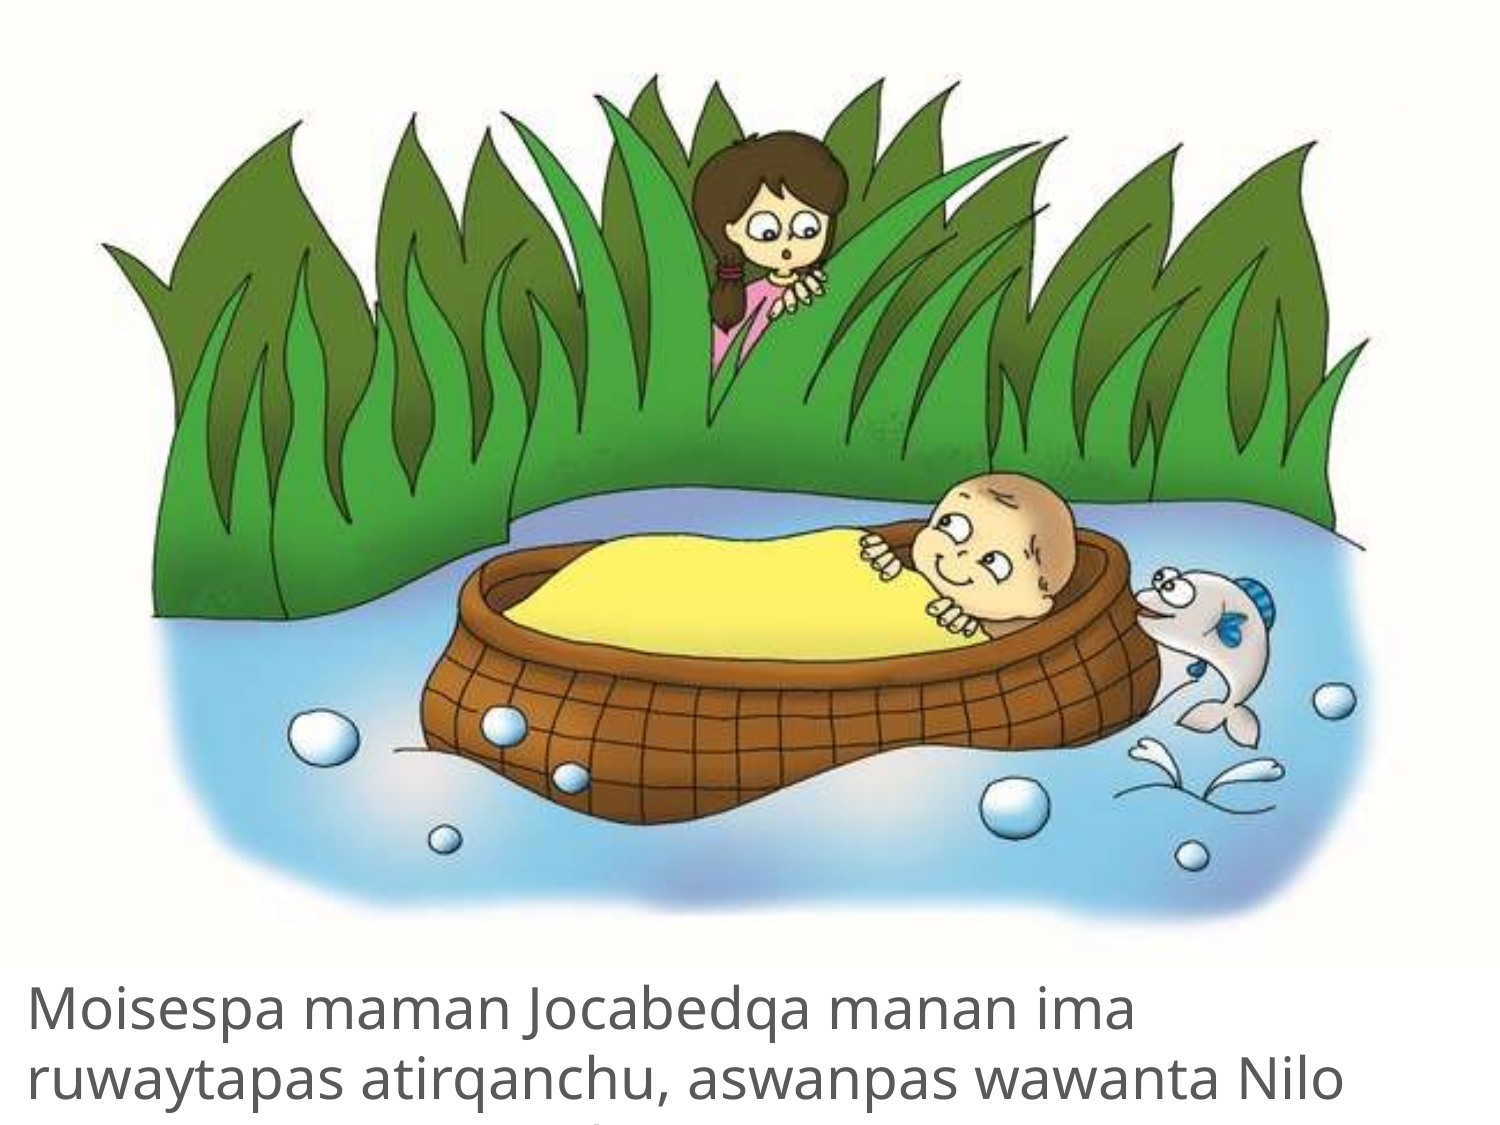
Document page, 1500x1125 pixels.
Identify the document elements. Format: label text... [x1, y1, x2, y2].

text_box Moisespa maman Jocabedqa manan ima ruwaytapas atirqanchu, aswanpas wawanta Nilo mayu patapi apanankupaq saqerqan. [11, 972, 1483, 1125]
picture [1, 0, 1500, 965]
